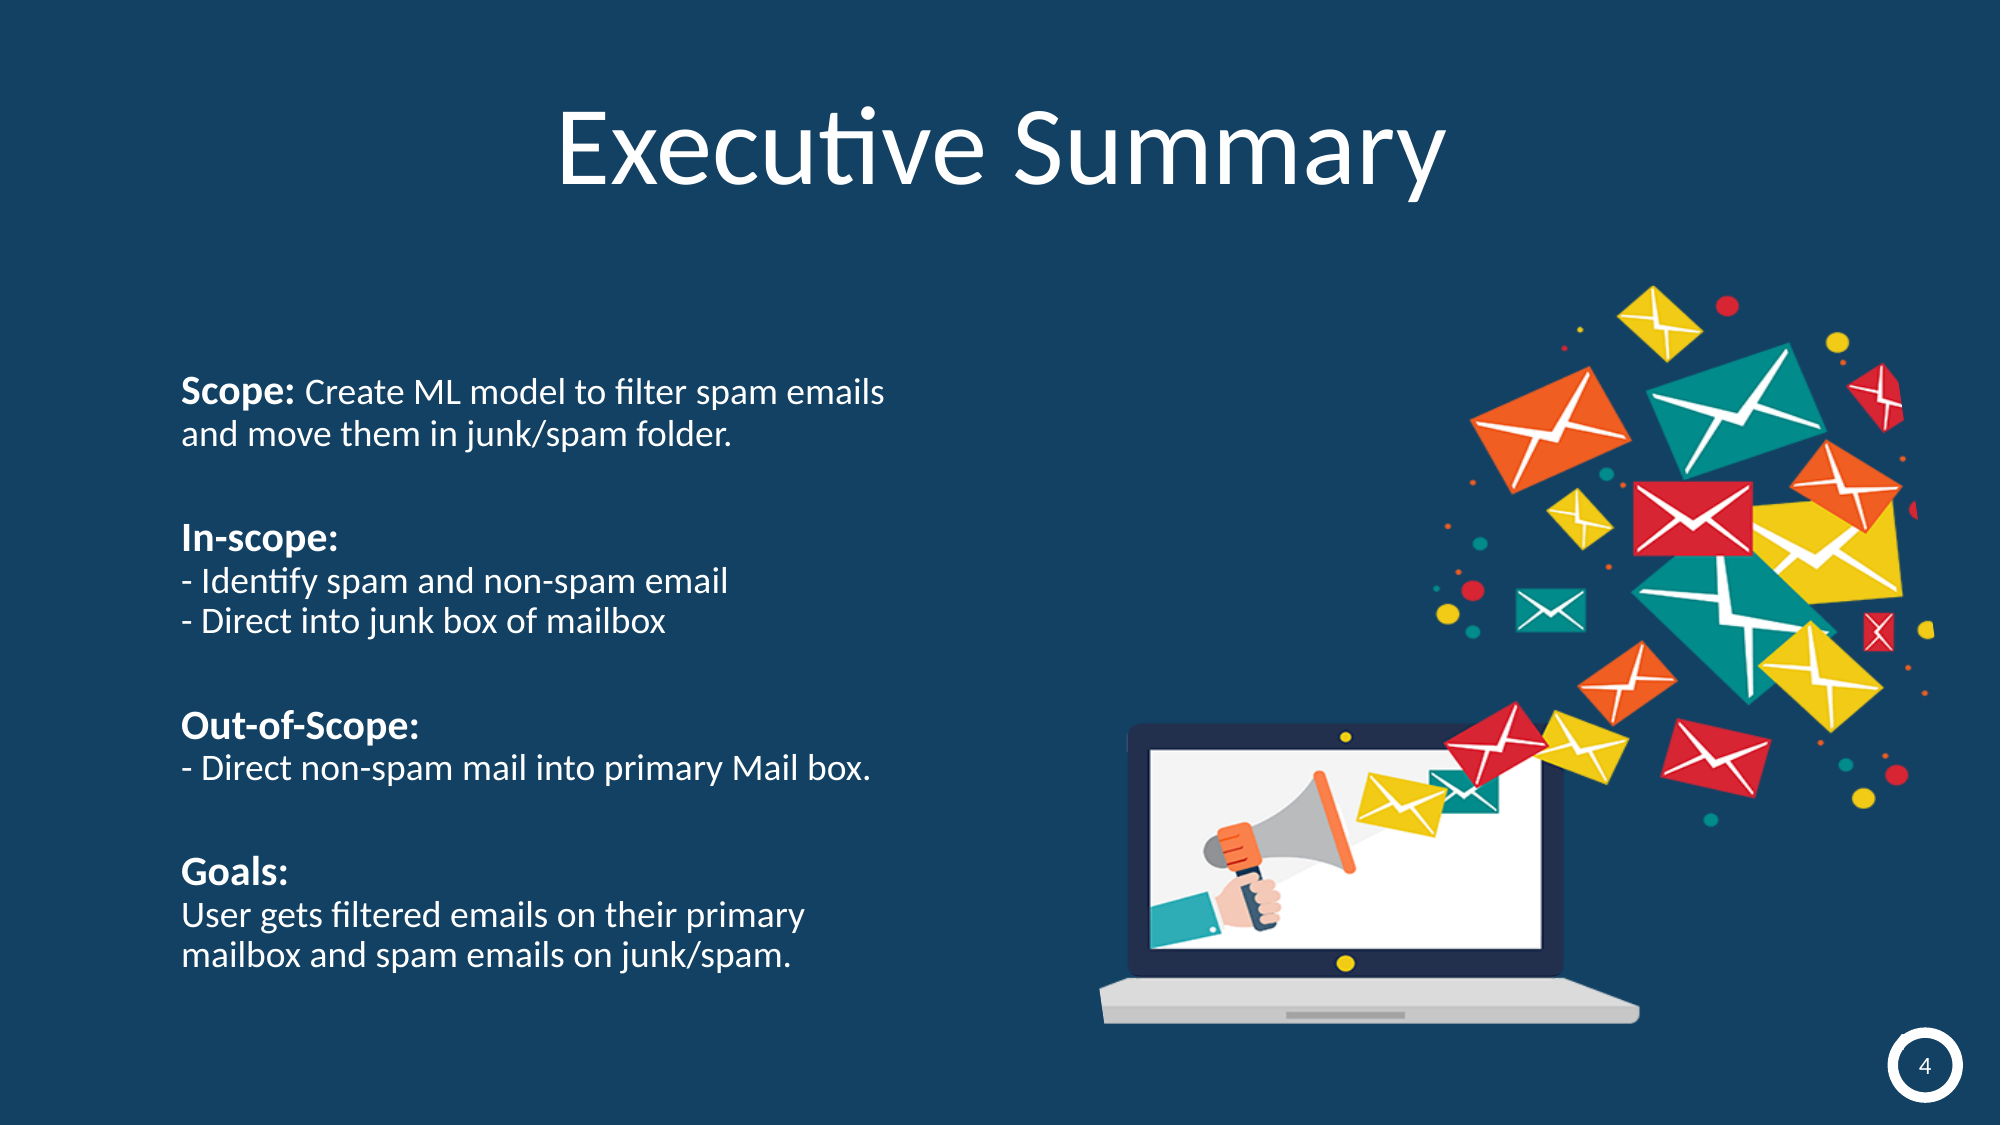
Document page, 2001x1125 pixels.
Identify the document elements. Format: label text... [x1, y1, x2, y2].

text_box 4 [1892, 1032, 1958, 1098]
list Scope: Create ML model to filter spam emails and move them in junk/spam folder. In-scope: - Identify spam and non-spam email - Direct into junk box of mailbox Out-of-Scope: - Direct non-spam mail into primary Mail box. Goals: User gets filtered emails on their primary mailbox and spam emails on junk/spam. [166, 303, 916, 1042]
picture [1052, 285, 1938, 1024]
title Executive Summary [540, 74, 1564, 205]
slide_number 4 [1862, 1024, 1938, 1078]
